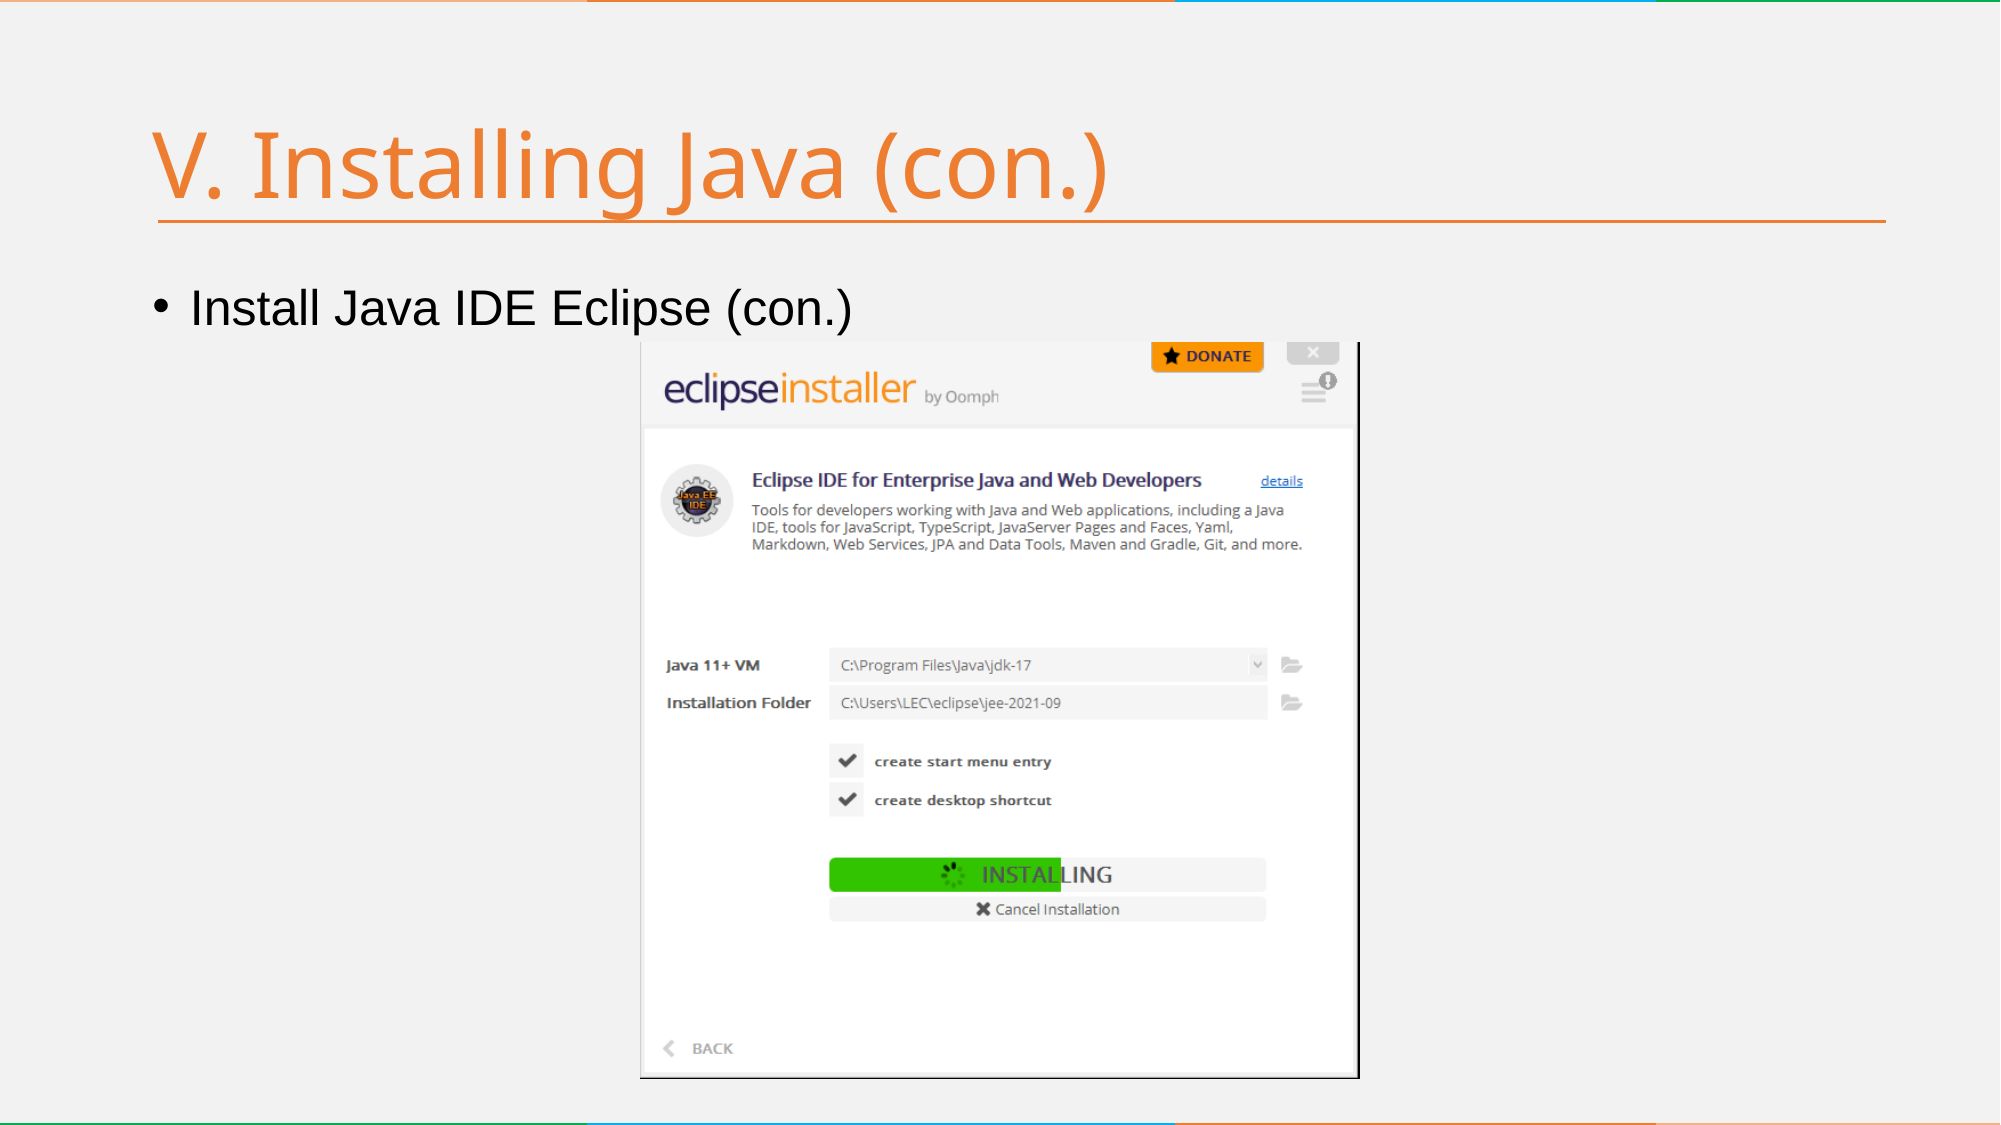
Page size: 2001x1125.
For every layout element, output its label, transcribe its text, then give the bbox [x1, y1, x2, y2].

title V. Installing Java (con.) [137, 59, 1863, 237]
picture [640, 342, 1360, 1079]
list Install Java IDE Eclipse (con.) [137, 237, 1863, 1035]
